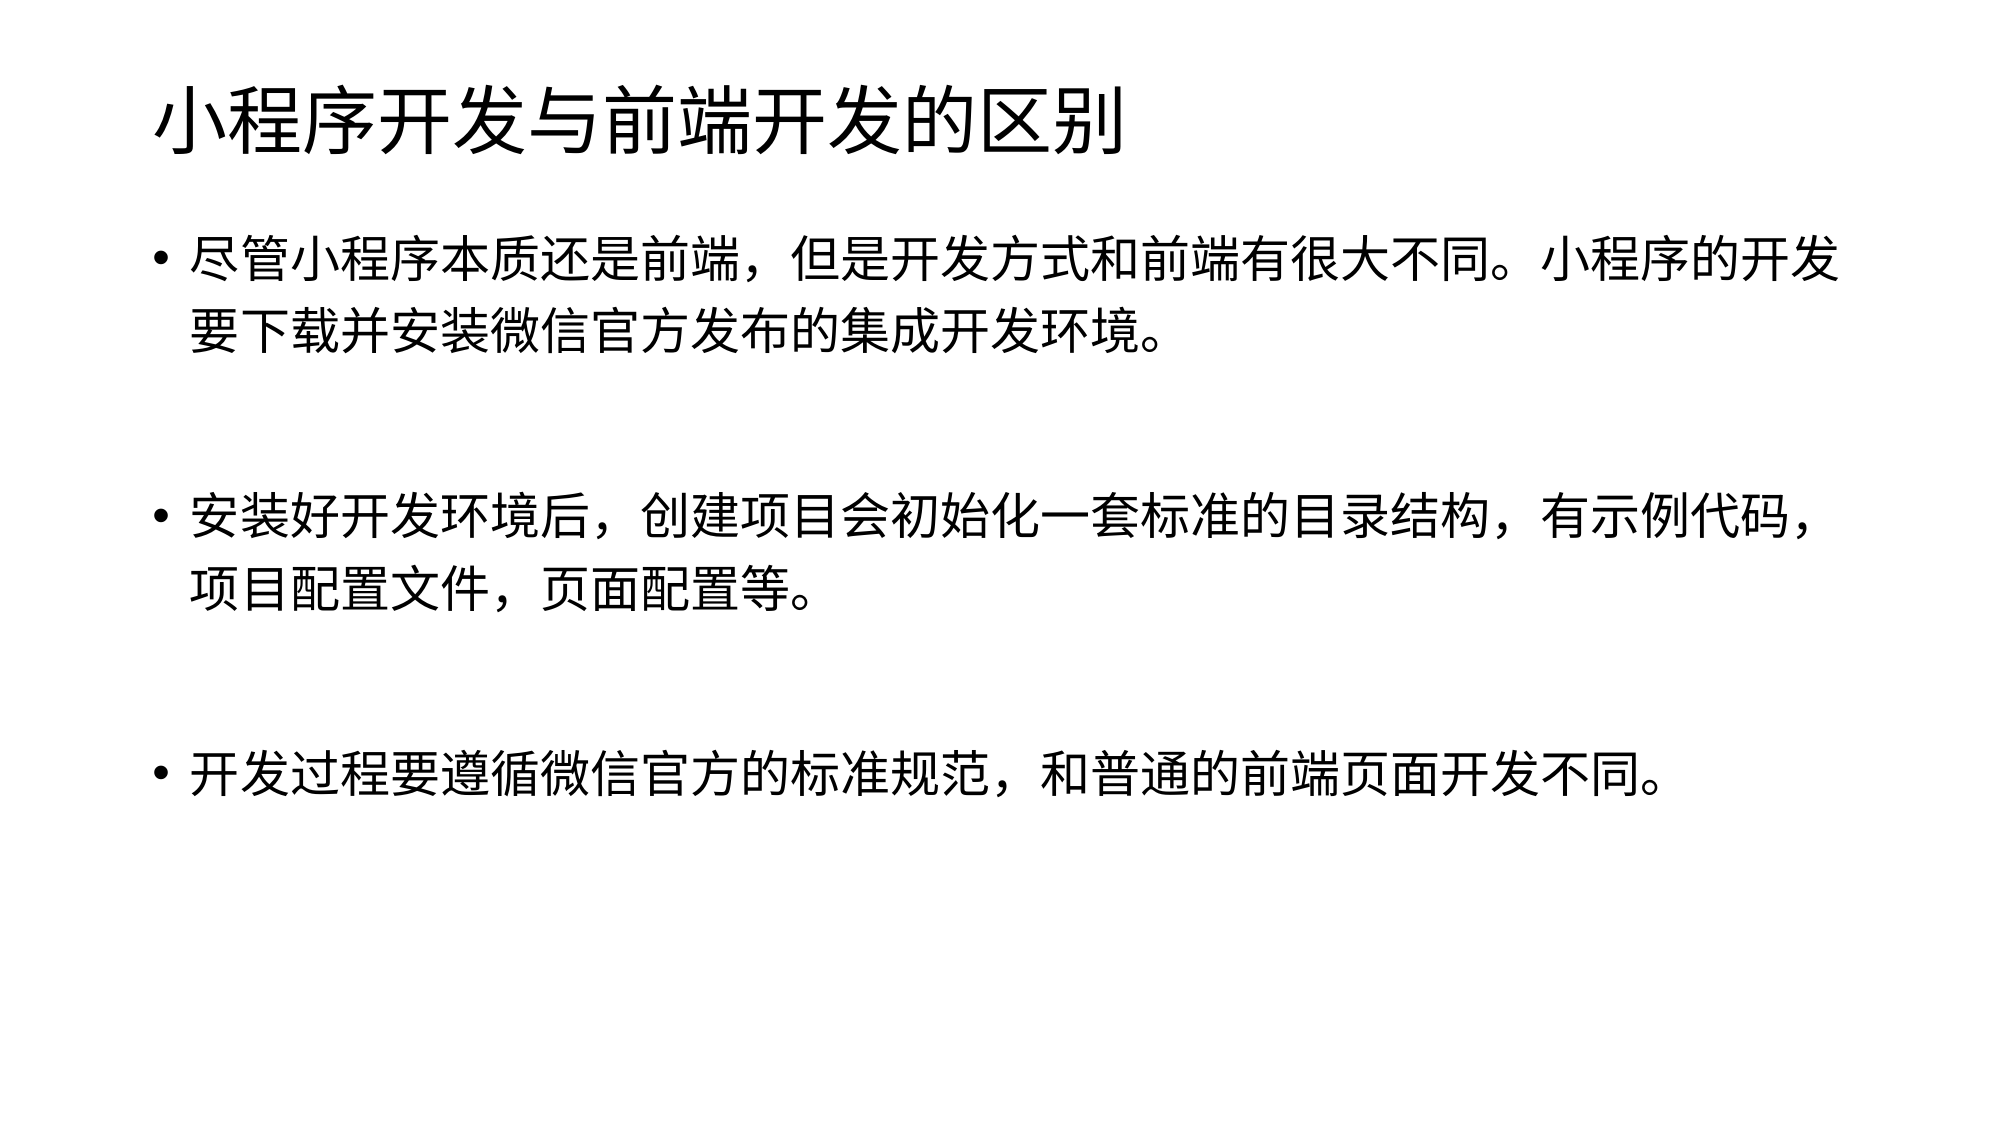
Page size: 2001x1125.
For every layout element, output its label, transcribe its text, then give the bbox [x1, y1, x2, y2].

list 尽管小程序本质还是前端，但是开发方式和前端有很大不同。小程序的开发要下载并安装微信官方发布的集成开发环境。 安装好开发环境后，创建项目会初始化一套标准的目录结构，有示例代码，项目配置文件，页面配置等。 开发过程要遵循微信官方的标准规范，和普通的前端页面开发不同。 [137, 207, 1863, 1043]
title 小程序开发与前端开发的区别 [137, 59, 1863, 190]
